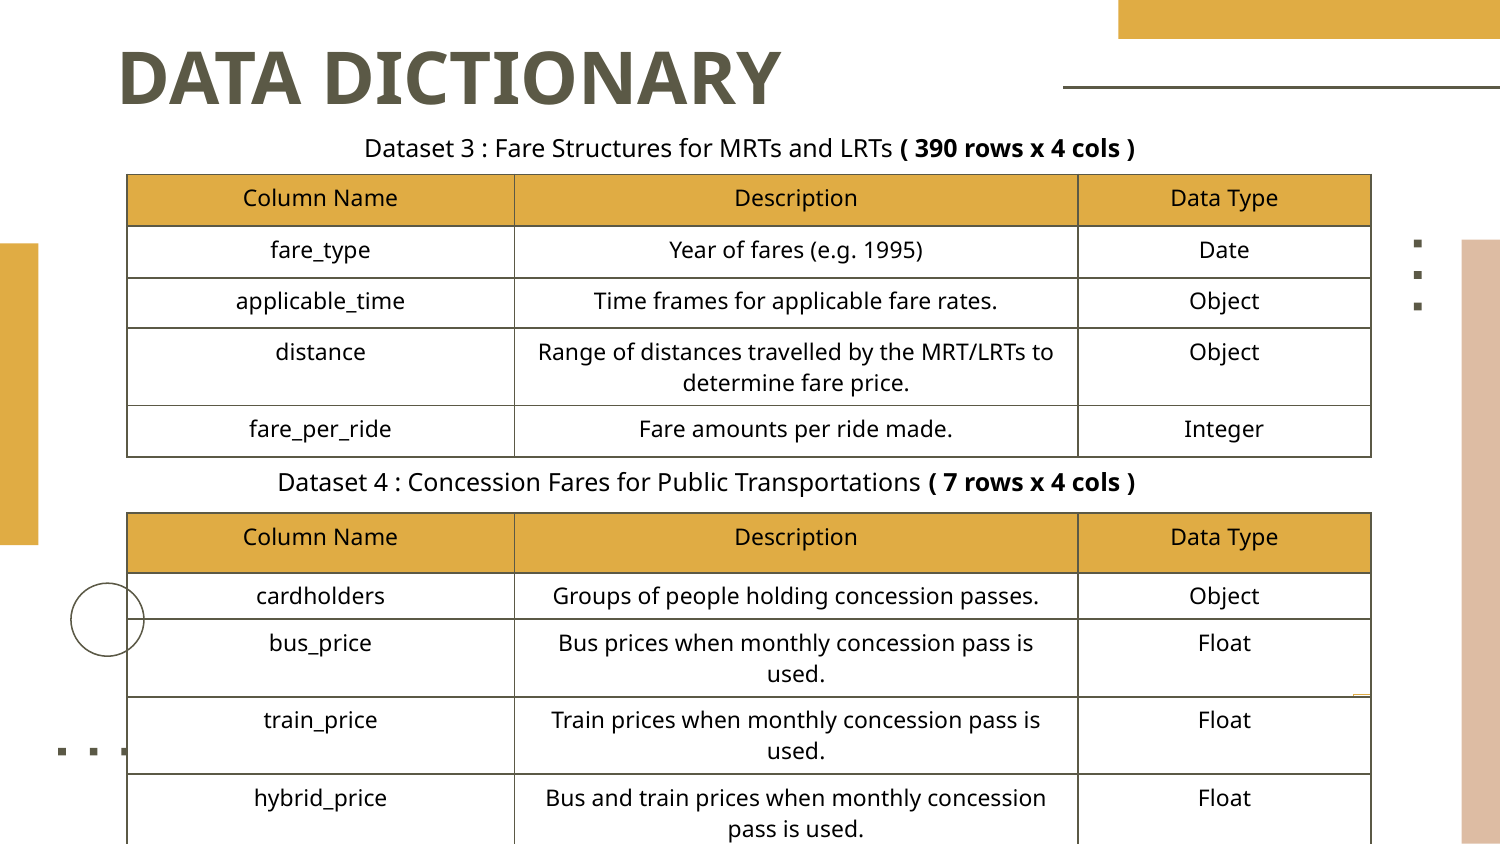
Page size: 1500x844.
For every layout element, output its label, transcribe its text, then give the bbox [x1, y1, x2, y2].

table_header Column Name [128, 175, 514, 225]
table_cell applicable_time [128, 279, 514, 327]
table_cell Range of distances travelled by the MRT/LRTs to determine fare price. [515, 329, 1077, 405]
table_cell Groups of people holding concession passes. [515, 574, 1077, 618]
title DATA DICTIONARY [101, 16, 1399, 111]
table_cell Time frames for applicable fare rates. [515, 279, 1077, 327]
table_cell hybrid_price [128, 775, 514, 844]
table_cell train_price [128, 698, 514, 773]
table_cell Bus prices when monthly concession pass is used. [515, 620, 1077, 696]
table_header Description [515, 175, 1077, 225]
text_box Dataset 4 : Concession Fares for Public Transportations ( 7 rows x 4 cols ) [262, 458, 1236, 504]
table_cell Year of fares (e.g. 1995) [515, 227, 1077, 277]
table_cell Float [1079, 775, 1370, 844]
table_cell Object [1079, 574, 1370, 618]
table_cell Bus and train prices when monthly concession pass is used. [515, 775, 1077, 844]
table_header Description [515, 514, 1077, 572]
table_header Data Type [1079, 175, 1370, 225]
table_cell Float [1079, 698, 1370, 773]
text_box [116, 474, 1384, 844]
text_box Dataset 3 : Fare Structures for MRTs and LRTs ( 390 rows x 4 cols ) [116, 117, 1384, 474]
table_cell bus_price [128, 620, 514, 696]
table_cell Train prices when monthly concession pass is used. [515, 698, 1077, 773]
table_cell Integer [1079, 406, 1370, 456]
table_cell Object [1079, 279, 1370, 327]
table_cell Fare amounts per ride made. [515, 406, 1077, 456]
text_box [1011, 307, 1084, 374]
table_cell distance [128, 329, 514, 405]
table_cell Date [1079, 227, 1370, 277]
table_header Column Name [128, 514, 514, 572]
table_cell Float [1079, 620, 1370, 696]
table_cell fare_type [128, 227, 514, 277]
table_cell Object [1079, 329, 1370, 405]
table_header Data Type [1079, 514, 1370, 572]
table_cell cardholders [128, 574, 514, 618]
table_cell fare_per_ride [128, 406, 514, 456]
